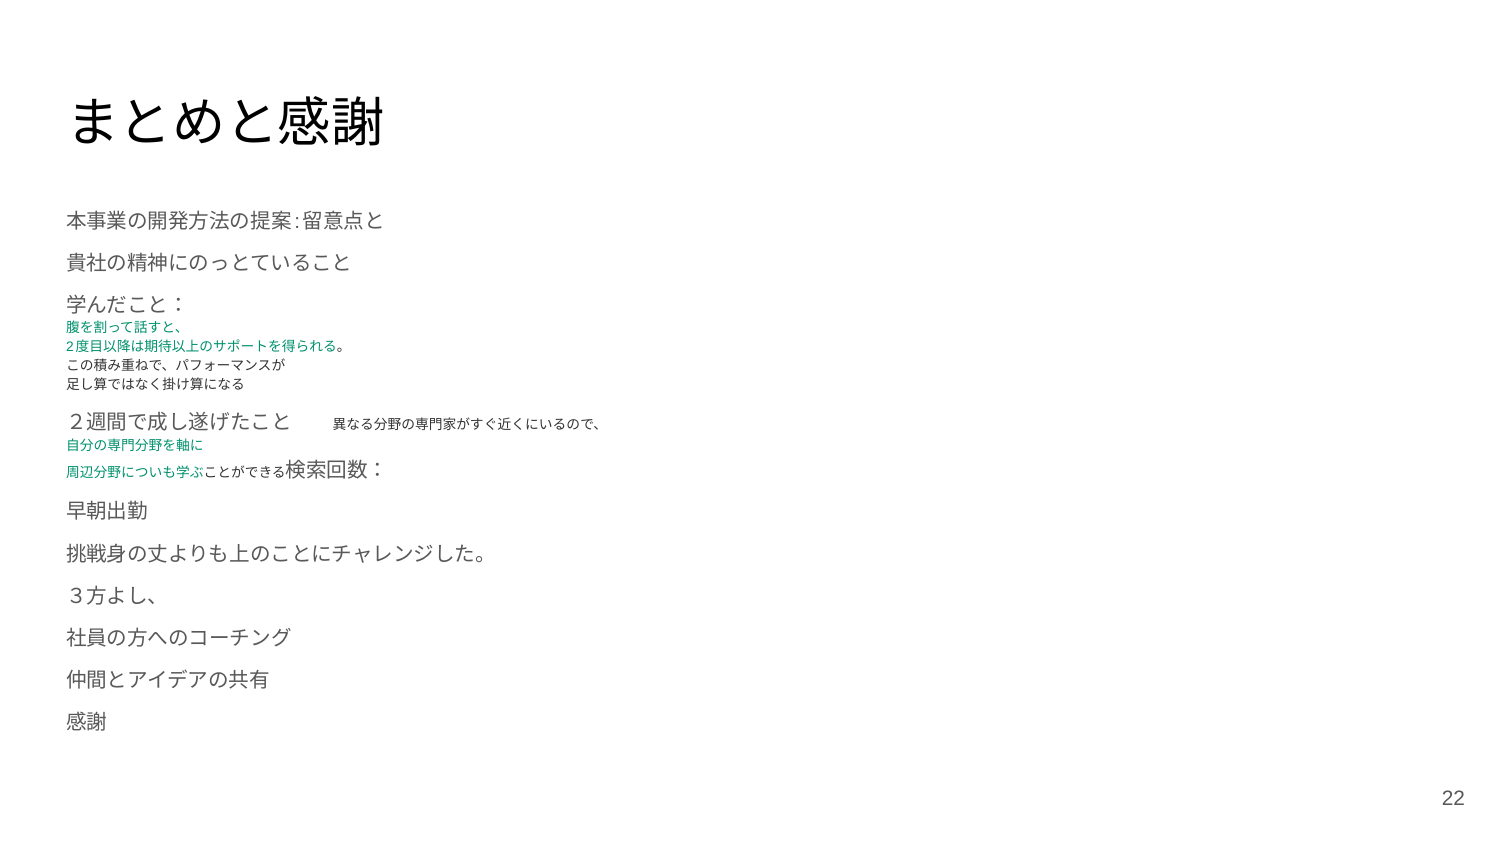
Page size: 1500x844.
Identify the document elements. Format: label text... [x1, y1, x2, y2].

slide_number ‹#› [1389, 764, 1480, 830]
title まとめと感謝 [51, 72, 1449, 167]
list 本事業の開発方法の提案:留意点と 貴社の精神にのっとていること 学んだこと： 腹を割って話すと、 2度目以降は期待以上のサポートを得られる。 この積み重ねで、パフォーマンスが 足し算ではなく掛け算になる ２週間で成し遂げたこと 異なる分野の専門家がすぐ近くにいるので、 自分の専門分野を軸に 周辺分野についも学ぶことができる検索回数： 早朝出勤 挑戦身の丈よりも上のことにチャレンジした。 ３方よし、 社員の方へのコーチング 仲間とアイデアの共有 感謝 [51, 189, 1449, 750]
